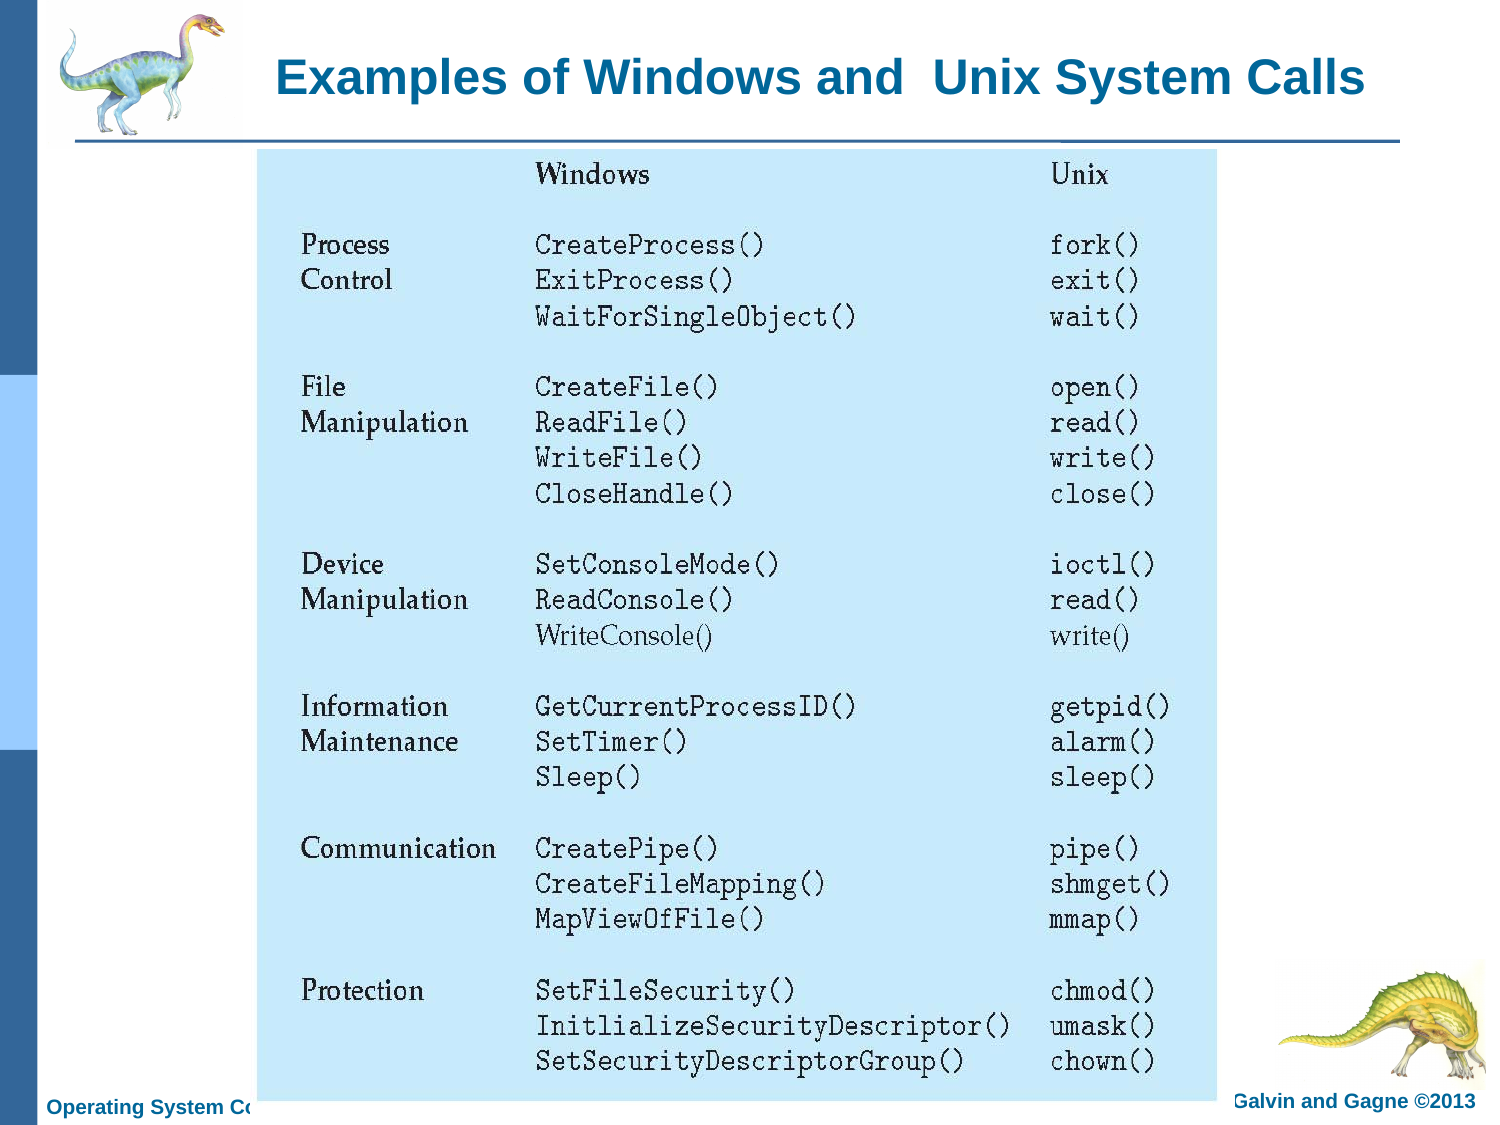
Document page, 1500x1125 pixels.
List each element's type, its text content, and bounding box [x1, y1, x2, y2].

title Examples of Windows and Unix System Calls [193, 17, 1449, 113]
picture [46, 0, 243, 149]
picture [1275, 959, 1486, 1090]
picture [250, 149, 1235, 1123]
